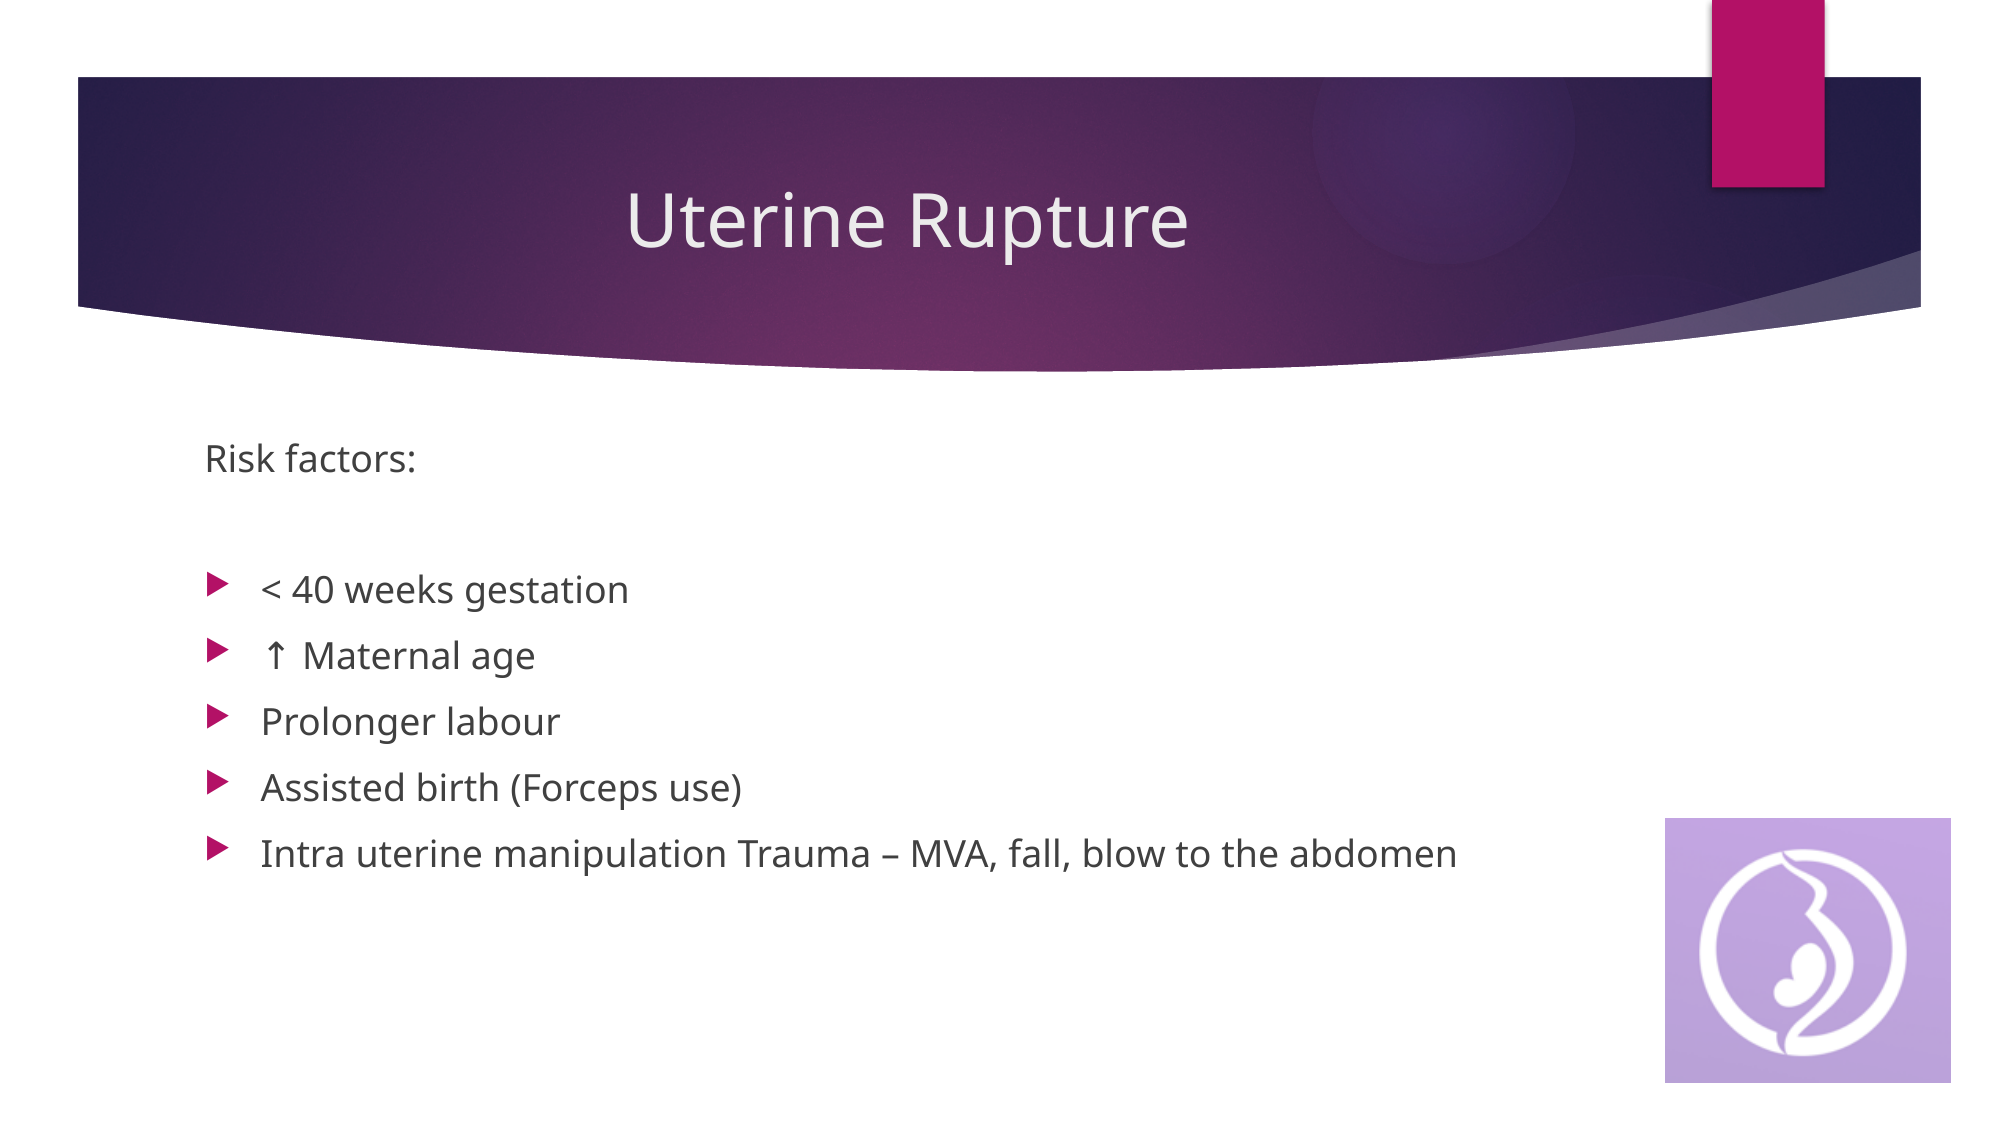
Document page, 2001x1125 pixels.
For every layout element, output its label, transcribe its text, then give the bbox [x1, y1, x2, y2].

title Uterine Rupture [189, 159, 1627, 276]
list Risk factors: < 40 weeks gestation ↑ Maternal age Prolonger labour Assisted birth (Forceps use) Intra uterine manipulation Trauma – MVA, fall, blow to the abdomen [189, 427, 1638, 988]
picture [1665, 818, 1951, 1083]
